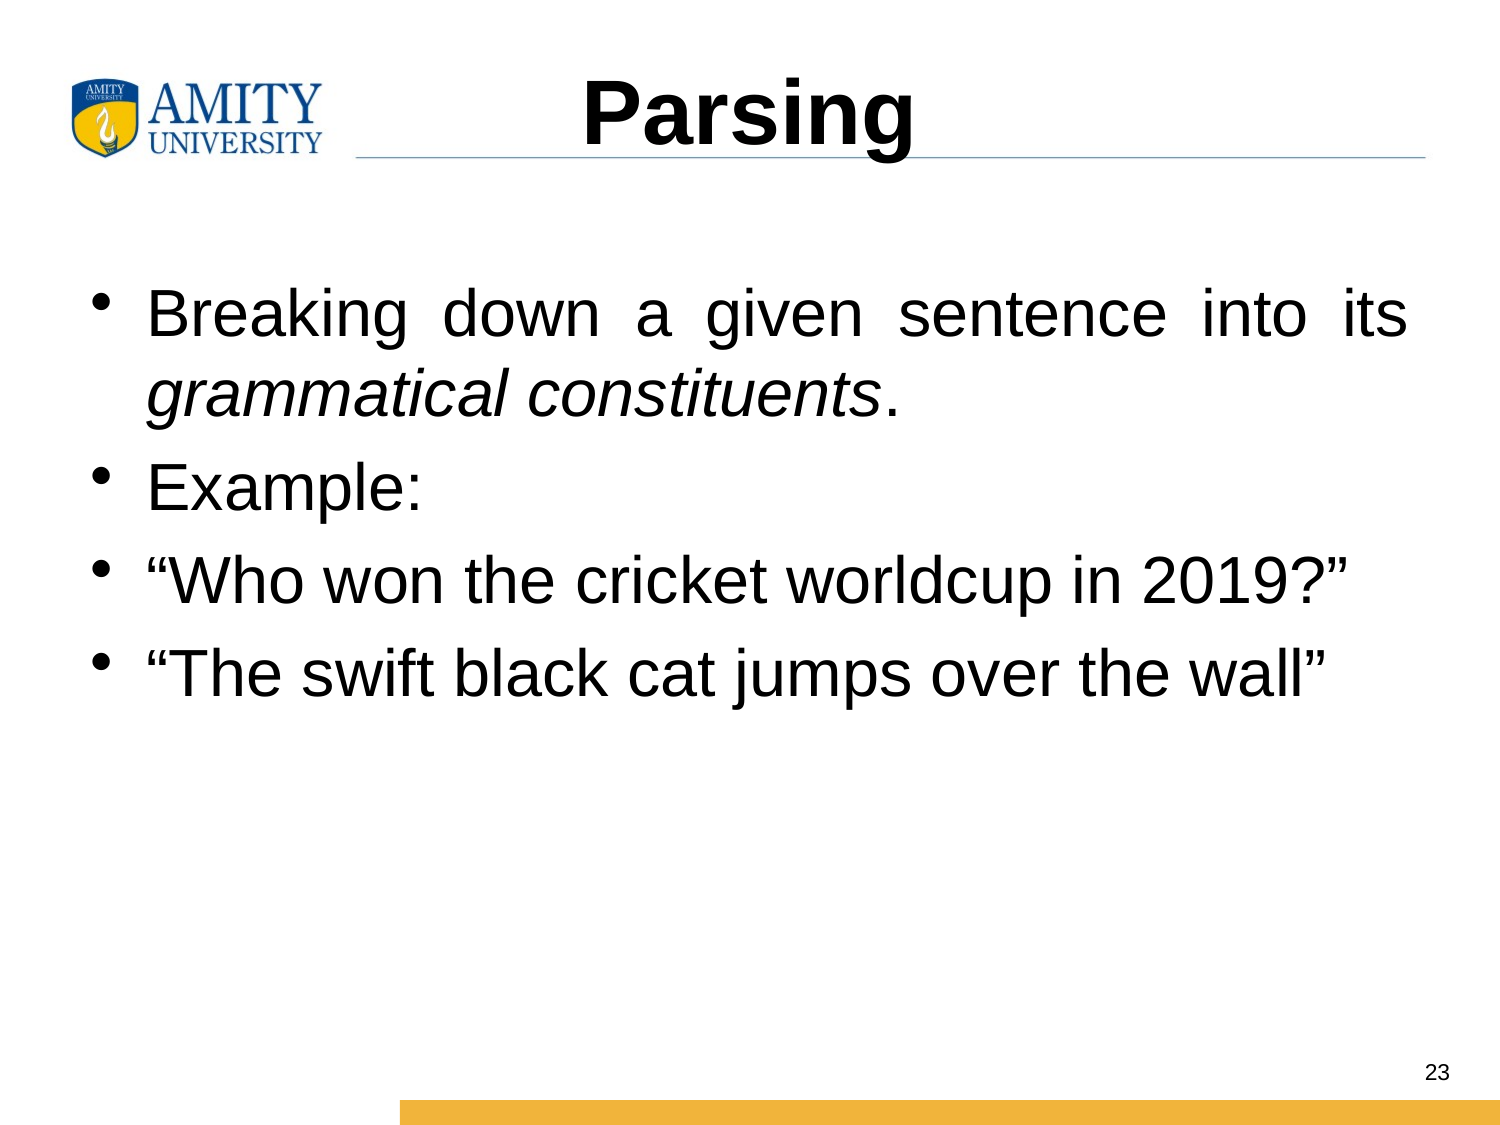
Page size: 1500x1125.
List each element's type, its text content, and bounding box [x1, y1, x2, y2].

picture [0, 0, 1500, 188]
slide_number 23 [1115, 1049, 1466, 1125]
list Breaking down a given sentence into its grammatical constituents. Example: “Who won the cricket worldcup in 2019?” “The swift black cat jumps over the wall” [75, 262, 1425, 1005]
title Parsing [75, 45, 1425, 233]
